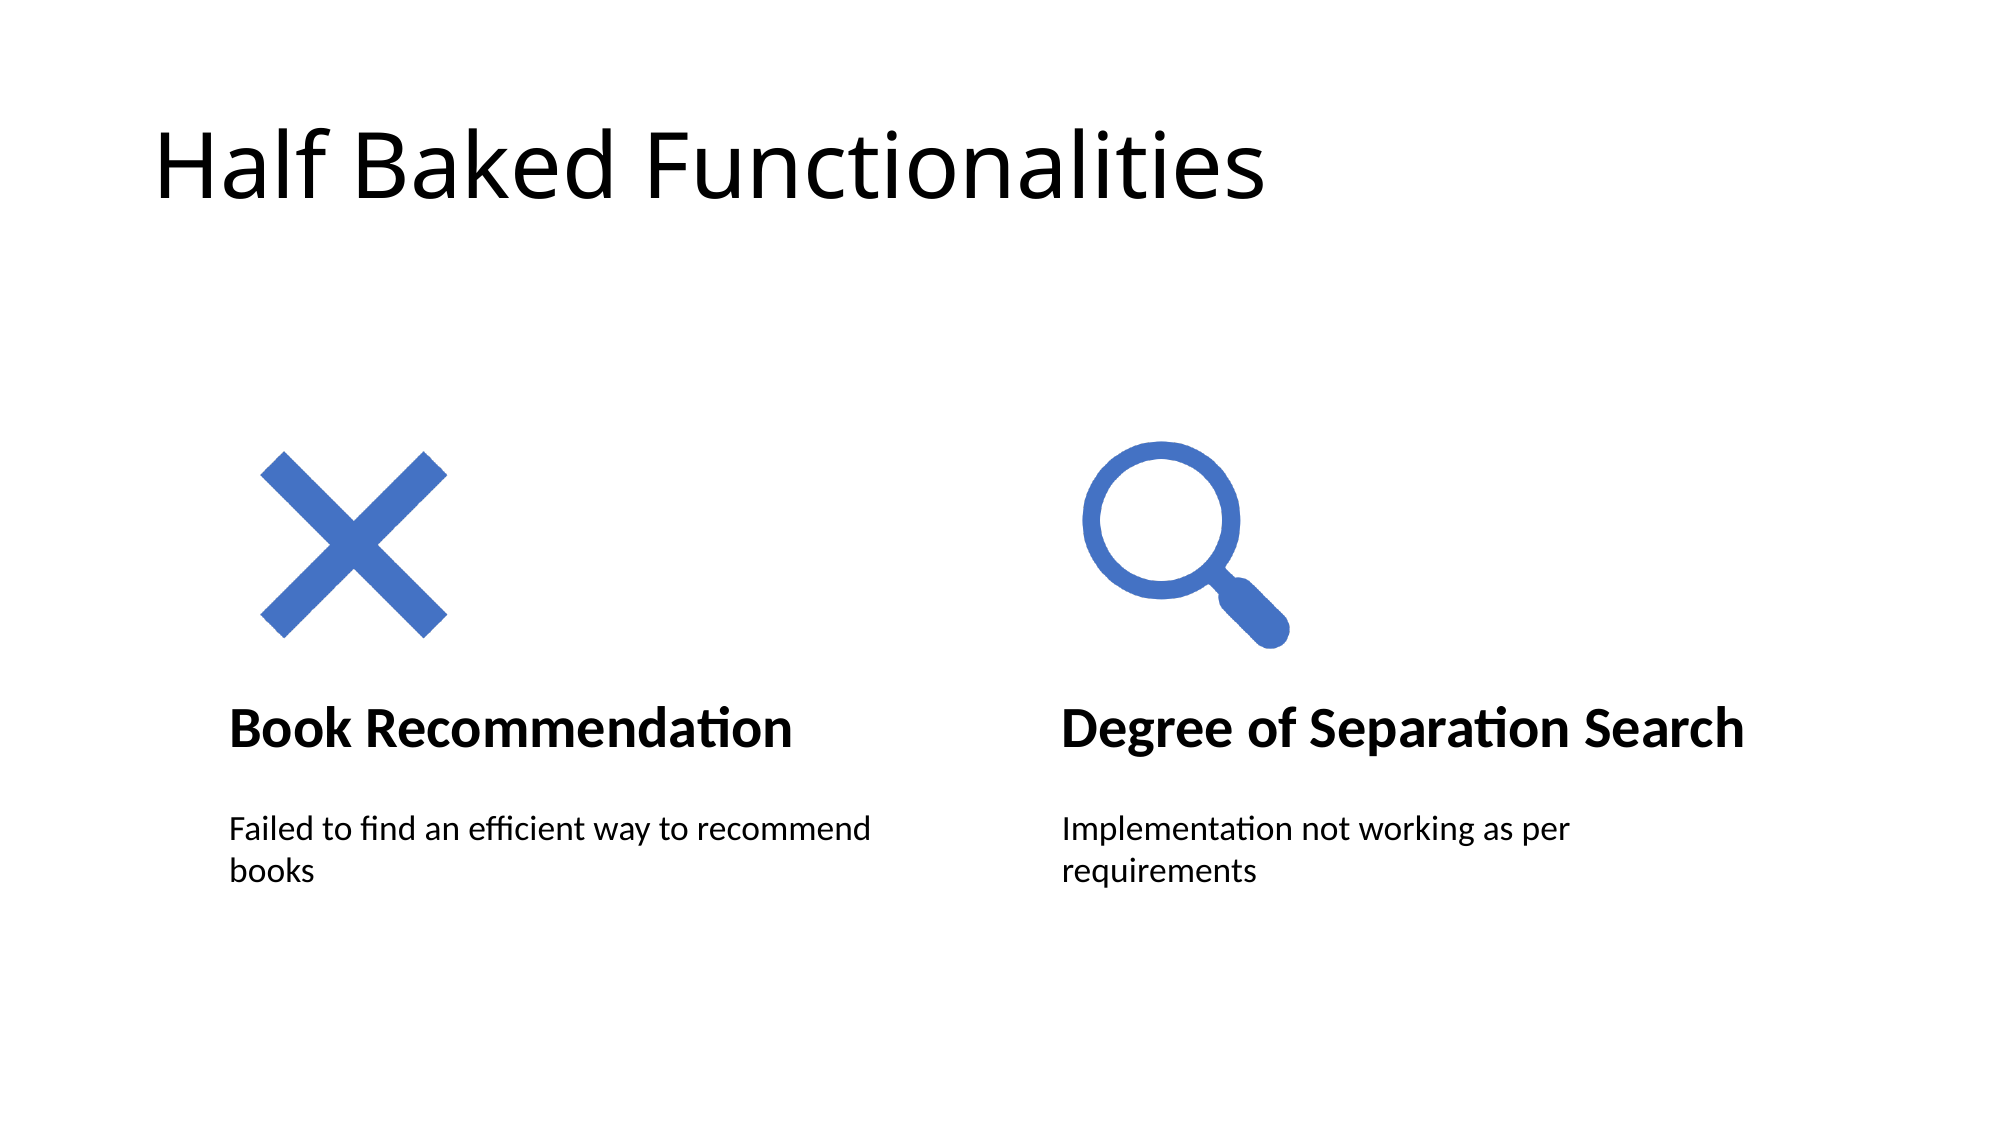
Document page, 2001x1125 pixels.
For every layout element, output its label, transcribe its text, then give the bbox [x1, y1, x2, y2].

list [137, 299, 1863, 1014]
title Half Baked Functionalities [137, 59, 1863, 278]
